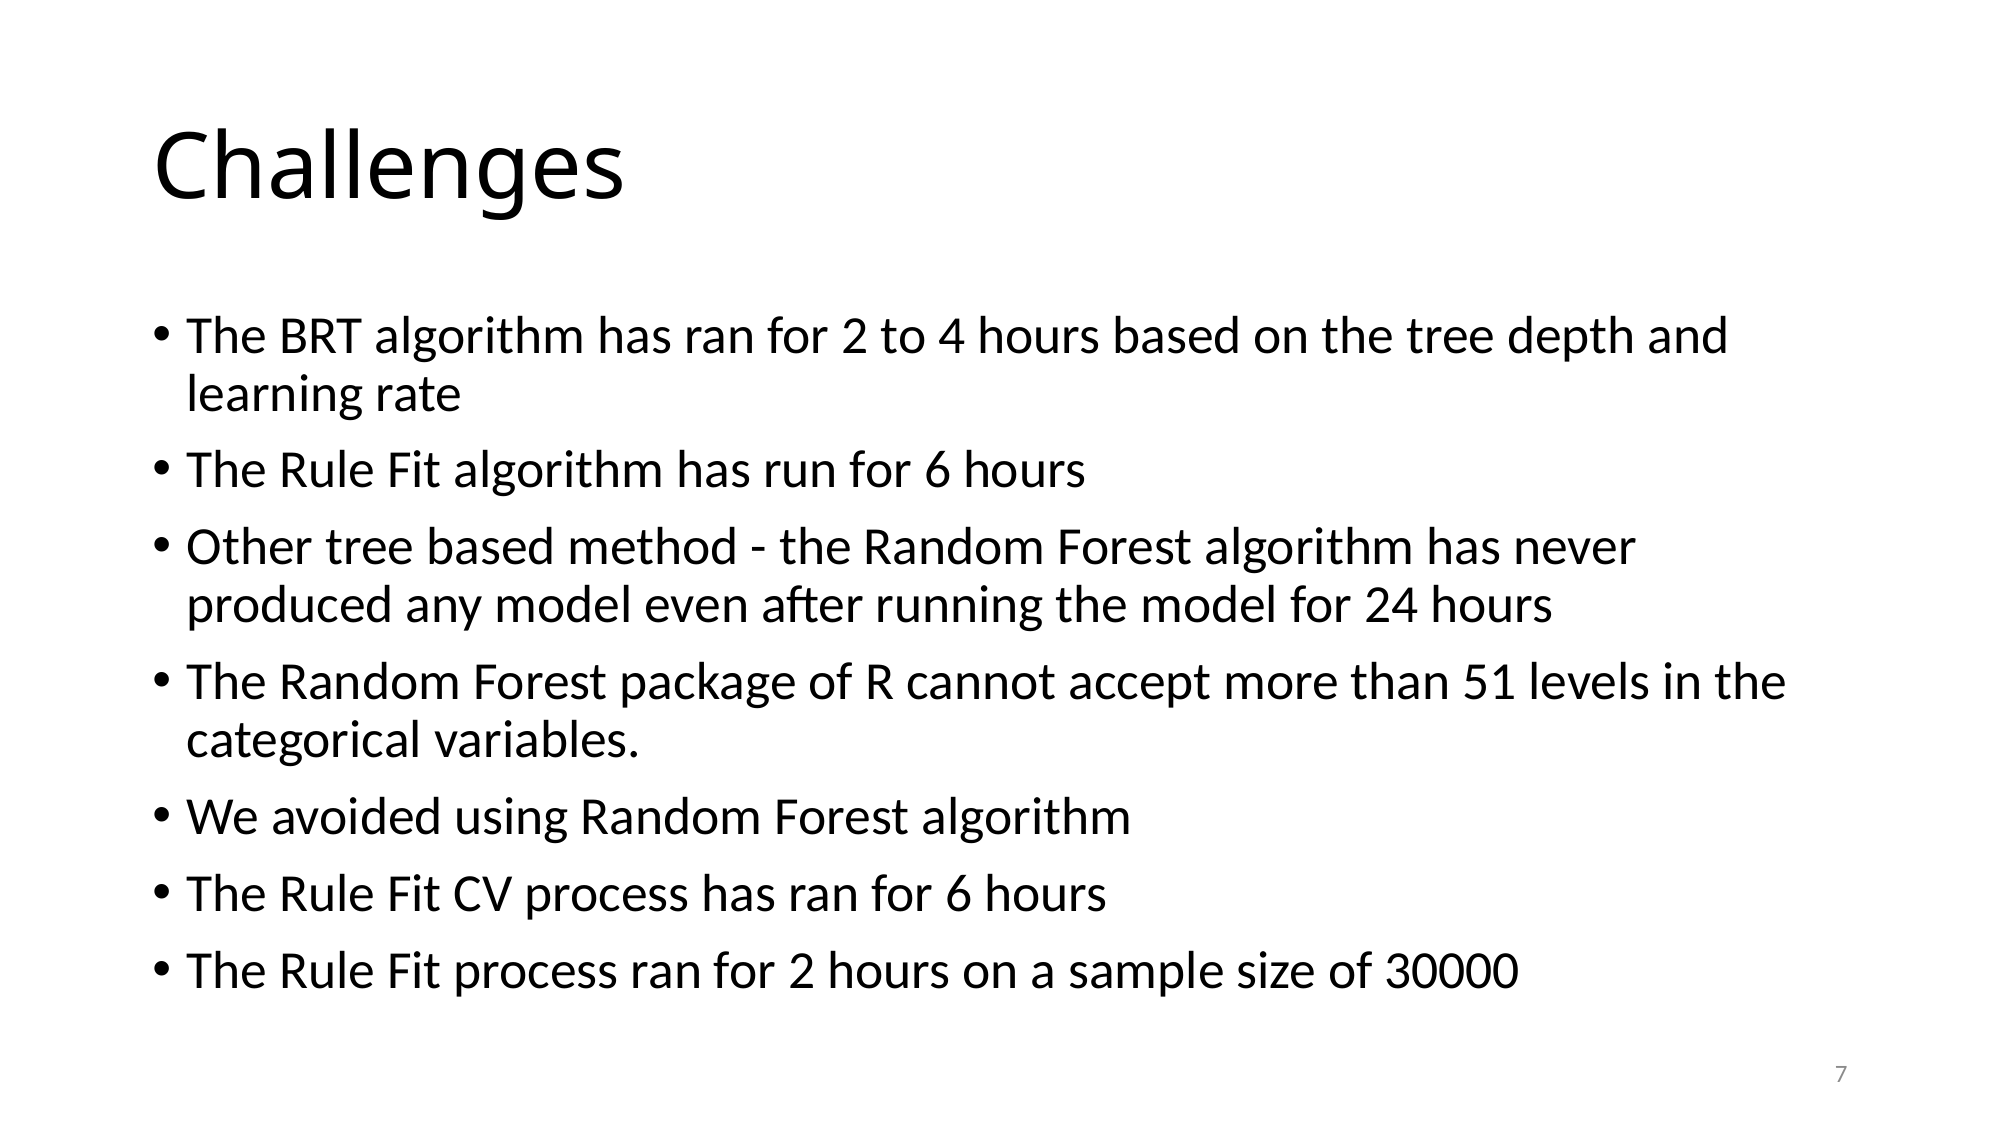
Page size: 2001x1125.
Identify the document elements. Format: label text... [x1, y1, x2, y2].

title Challenges [137, 59, 1863, 278]
list The BRT algorithm has ran for 2 to 4 hours based on the tree depth and learning rate The Rule Fit algorithm has run for 6 hours Other tree based method - the Random Forest algorithm has never produced any model even after running the model for 24 hours The Random Forest package of R cannot accept more than 51 levels in the categorical variables. We avoided using Random Forest algorithm The Rule Fit CV process has ran for 6 hours The Rule Fit process ran for 2 hours on a sample size of 30000 [137, 299, 1863, 1014]
slide_number 7 [1412, 1042, 1863, 1103]
